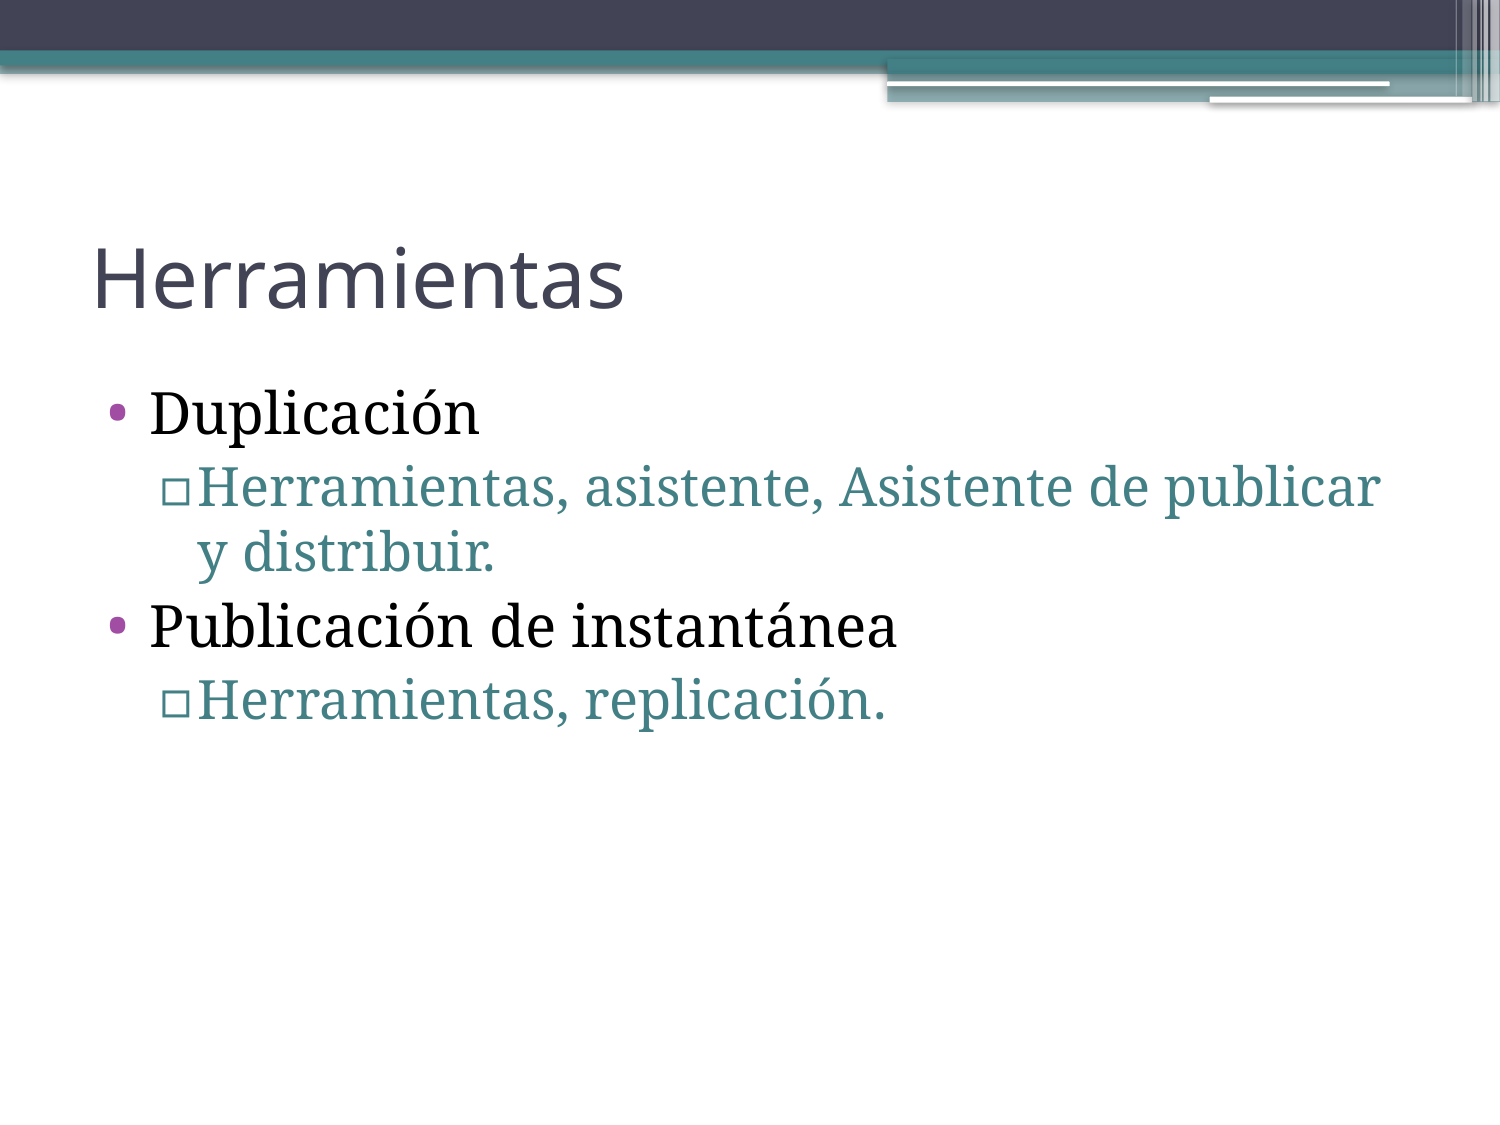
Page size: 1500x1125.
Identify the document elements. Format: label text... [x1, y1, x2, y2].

title Herramientas [74, 187, 1426, 363]
list Duplicación Herramientas, asistente, Asistente de publicar y distribuir. Publicación de instantánea Herramientas, replicación. [74, 368, 1426, 1079]
